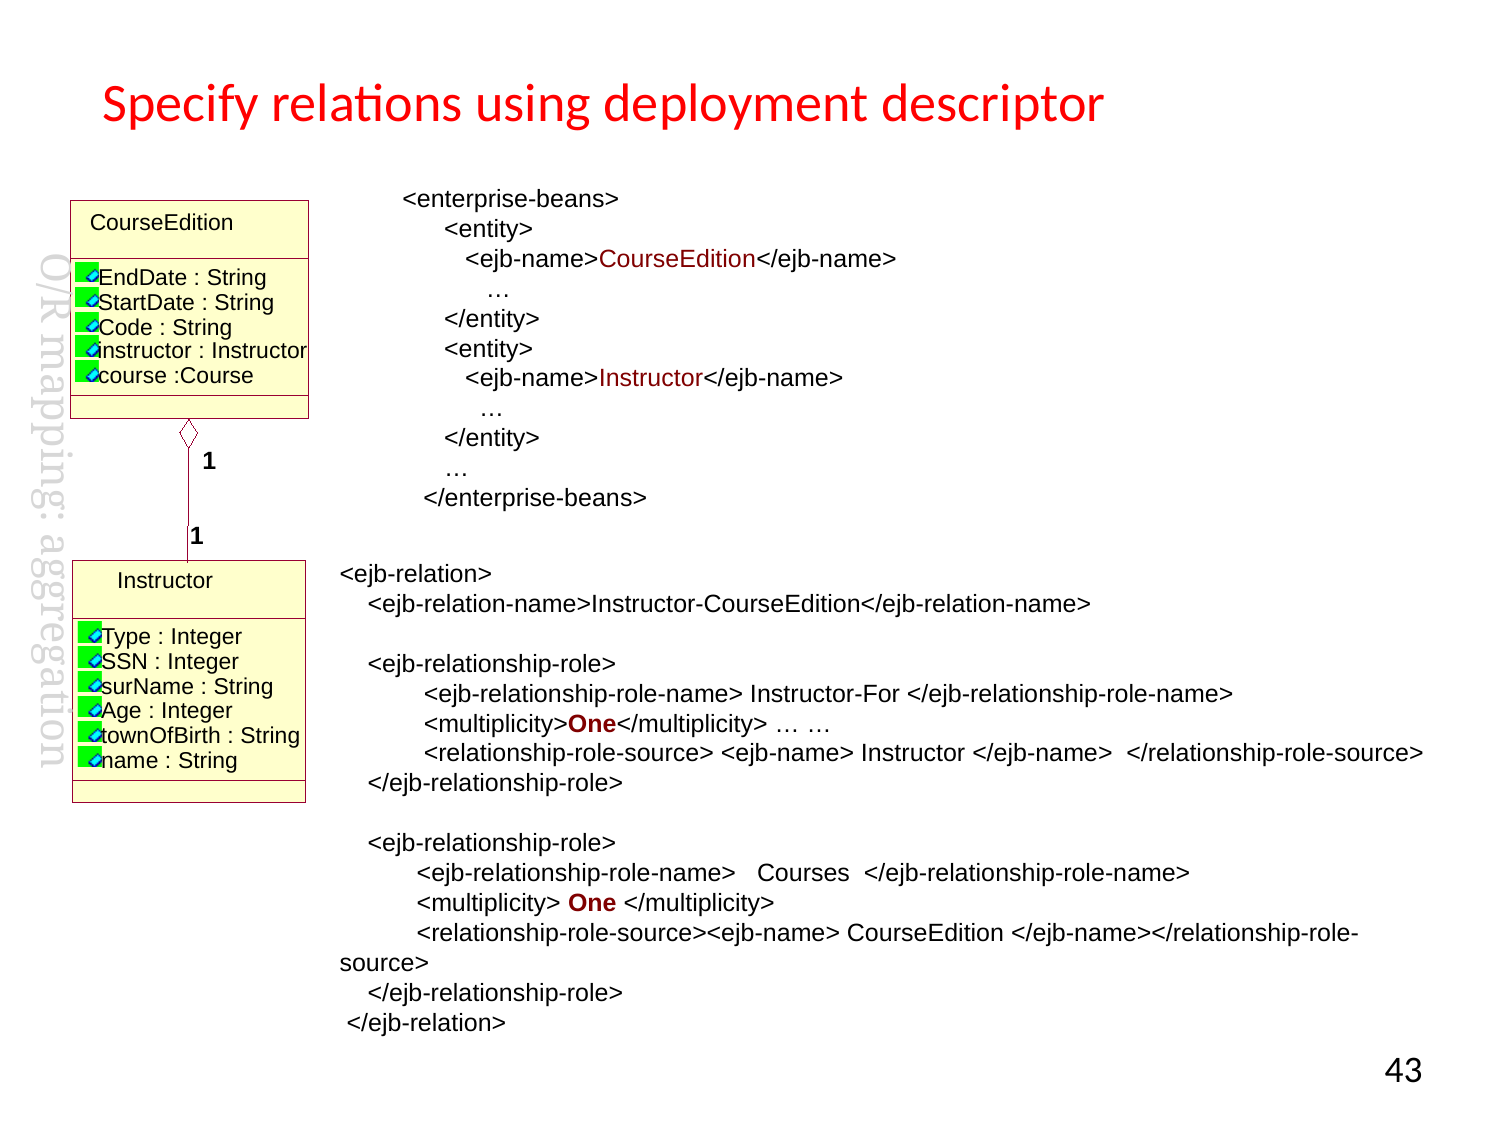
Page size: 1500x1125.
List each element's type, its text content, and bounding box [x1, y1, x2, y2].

picture [74, 360, 99, 382]
text_box Age : Integer [106, 696, 233, 721]
picture [77, 671, 102, 693]
text_box surName : String [106, 671, 274, 699]
picture [77, 646, 102, 668]
text_box <ejb-relation> <ejb-relation-name>Instructor-CourseEdition</ejb-relation-name> <ejb-relationship-role> <ejb-relationship-role-name> Instructor-For </ejb-relationship-role-name> <multiplicity>One</multiplicity> … … <relationship-role-source> <ejb-name> Instructor </ejb-name> </relationship-role-source> </ejb-relationship-role> <ejb-relationship-role> <ejb-relationship-role-name> Courses </ejb-relationship-role-name> <multiplicity> One </multiplicity> <relationship-role-source><ejb-name> CourseEdition </ejb-name></relationship-role-source> </ejb-relationship-role> </ejb-relation> [324, 549, 1463, 1044]
text_box [70, 200, 309, 258]
picture [77, 720, 102, 743]
text_box SSN : Integer [106, 646, 240, 671]
text_box StartDate : String [104, 287, 275, 315]
text_box Type : Integer [104, 621, 243, 649]
text_box [91, 560, 306, 618]
text_box [91, 258, 309, 395]
picture [74, 262, 99, 283]
text_box [91, 618, 306, 780]
slide_number 43 [1324, 1044, 1438, 1101]
text_box townOfBirth : String [106, 721, 301, 749]
text_box CourseEdition [89, 207, 234, 235]
text_box Code : String [104, 312, 233, 335]
picture [74, 287, 99, 307]
text_box name : String [103, 746, 238, 774]
picture [74, 335, 99, 358]
text_box [91, 780, 306, 803]
text_box EndDate : String [102, 262, 267, 287]
picture [77, 695, 102, 718]
text_box 1 [174, 512, 225, 558]
picture [91, 323, 99, 332]
text_box O/R mapping: aggregation [9, 237, 91, 900]
text_box 1 [187, 437, 238, 483]
text_box [179, 418, 198, 446]
text_box Instructor [117, 565, 214, 594]
picture [77, 745, 102, 768]
text_box <enterprise-beans> <entity> <ejb-name>CourseEdition</ejb-name> … </entity> <entity> <ejb-name>Instructor</ejb-name> … </entity> … </enterprise-beans> [387, 174, 1000, 549]
picture [74, 312, 99, 332]
picture [77, 621, 102, 643]
text_box [91, 395, 309, 419]
text_box instructor : Instructor [104, 335, 308, 364]
text_box course :Course [102, 360, 255, 389]
picture [91, 298, 99, 307]
title Specify relations using deployment descriptor [87, 62, 1388, 138]
